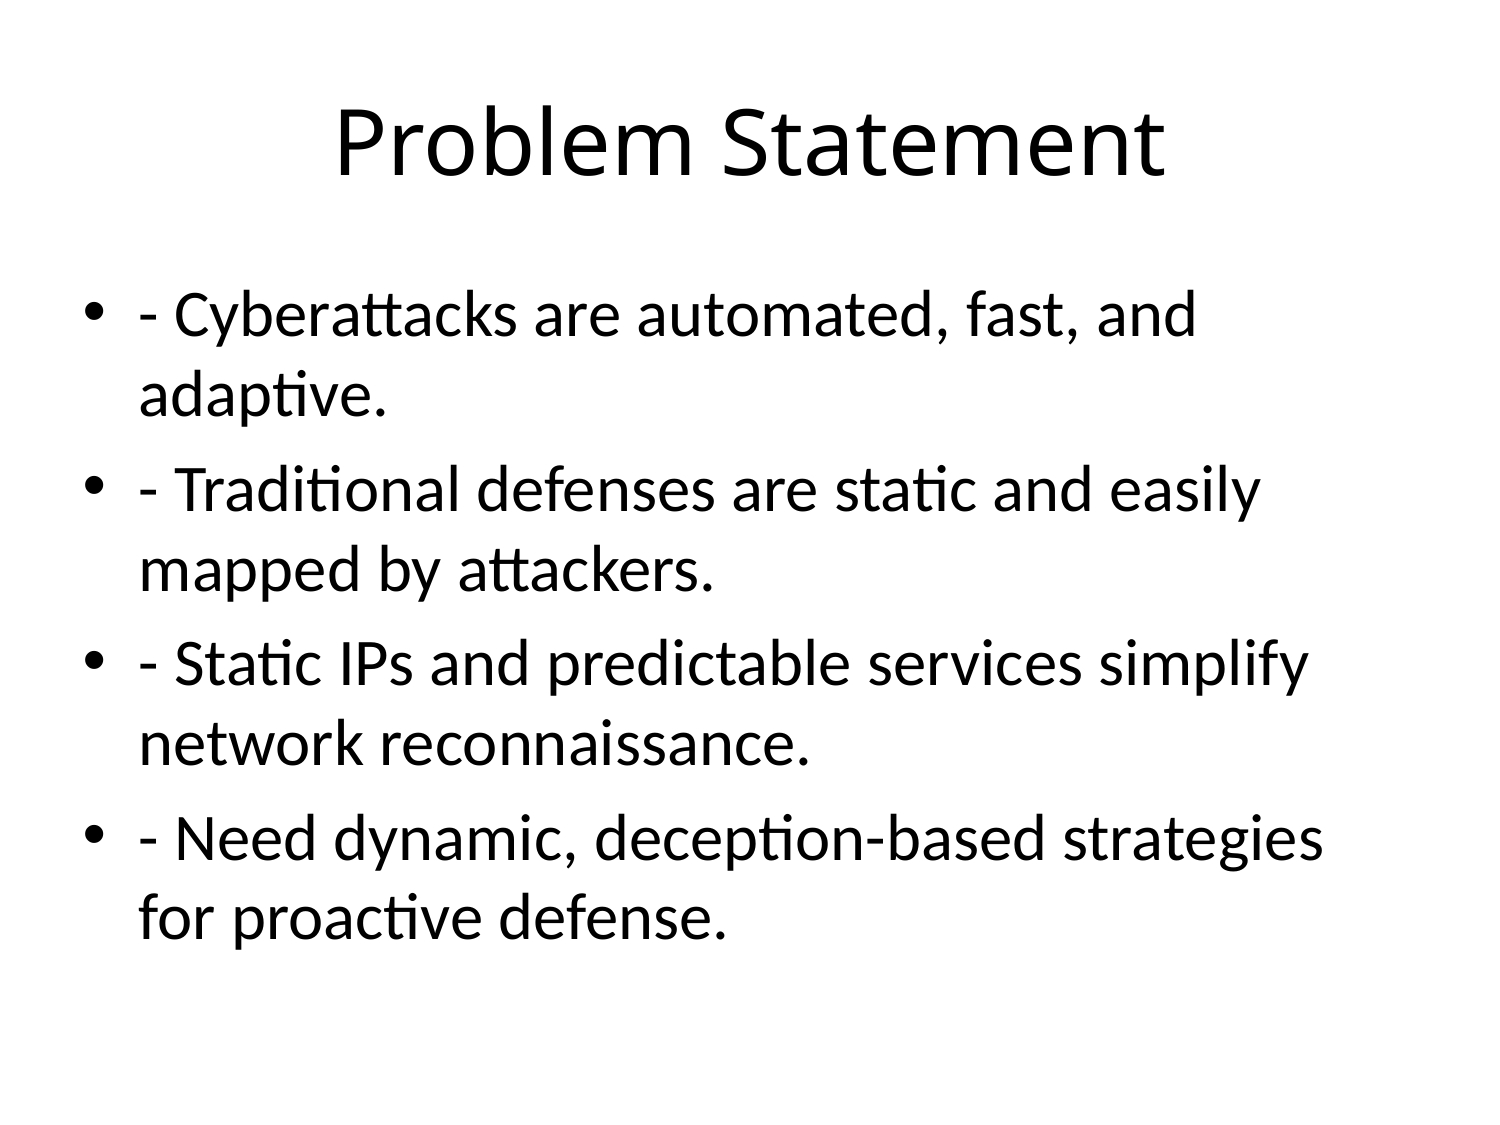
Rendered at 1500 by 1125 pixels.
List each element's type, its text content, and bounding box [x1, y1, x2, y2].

title Problem Statement [74, 44, 1426, 234]
list - Cyberattacks are automated, fast, and adaptive. - Traditional defenses are static and easily mapped by attackers. - Static IPs and predictable services simplify network reconnaissance. - Need dynamic, deception-based strategies for proactive defense. [74, 261, 1426, 1006]
